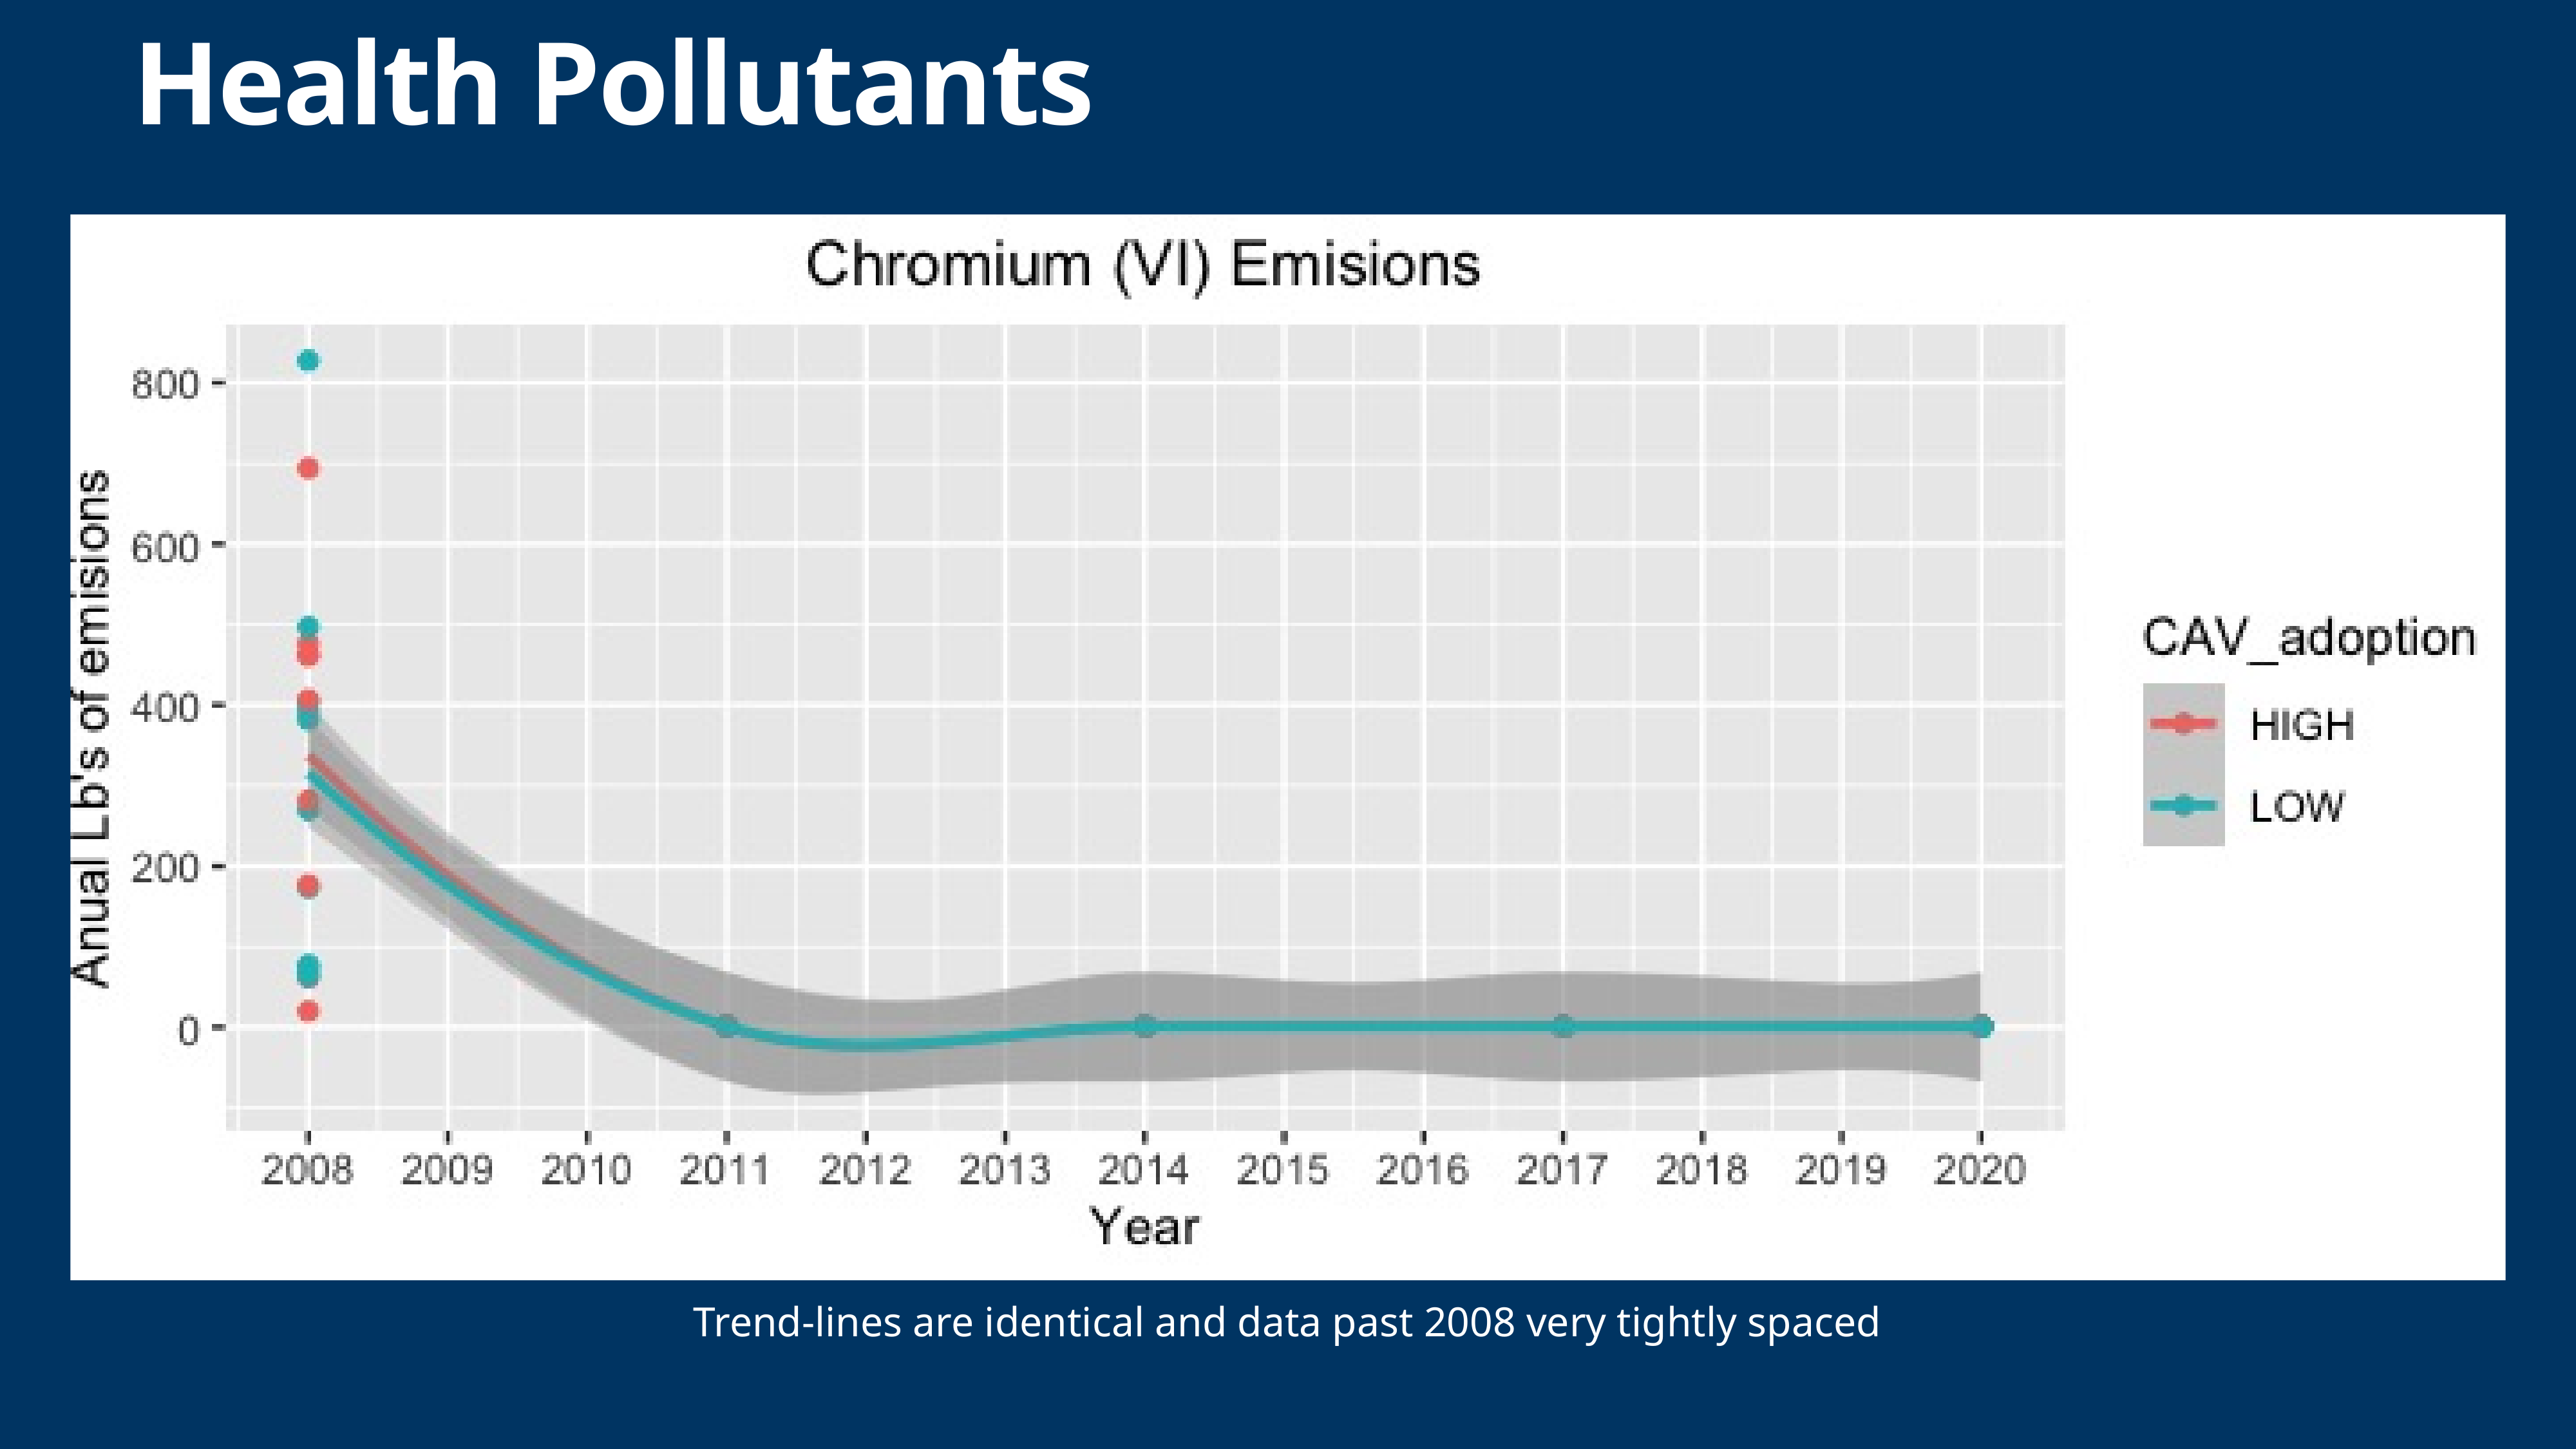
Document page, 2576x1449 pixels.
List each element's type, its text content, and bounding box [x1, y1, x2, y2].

text_box Health Pollutants [127, 32, 2449, 184]
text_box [70, 214, 2506, 1352]
